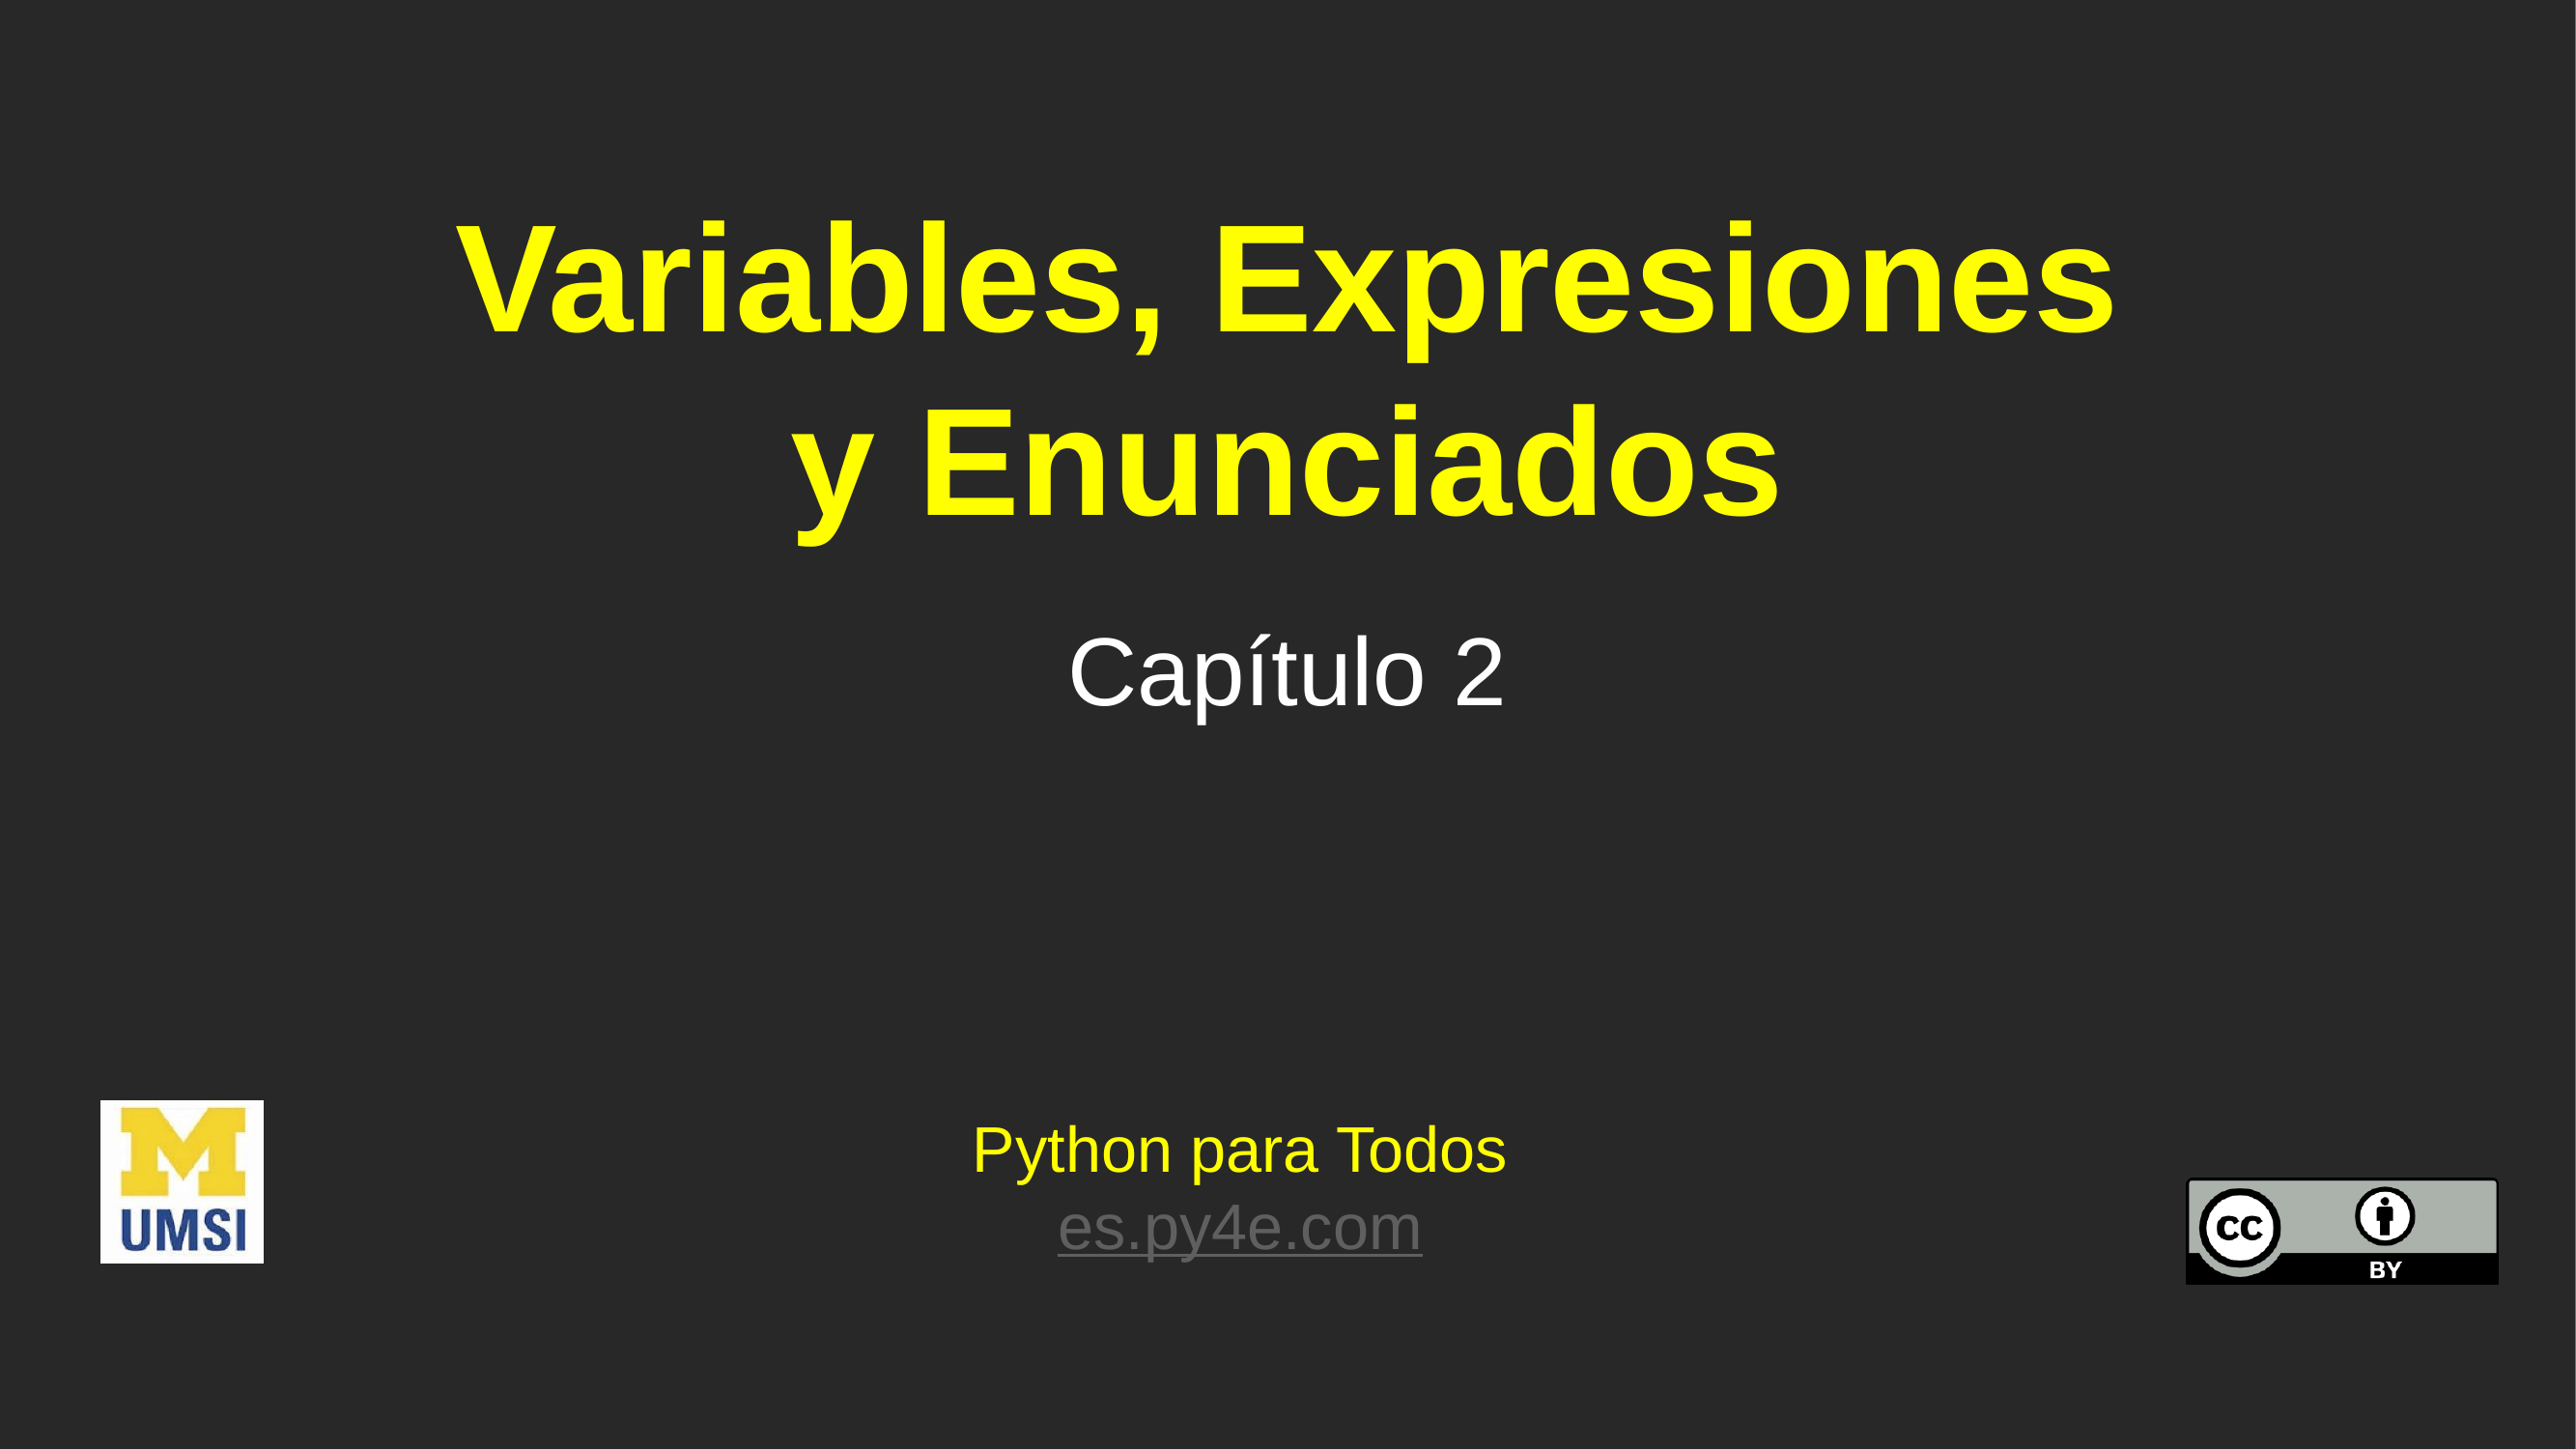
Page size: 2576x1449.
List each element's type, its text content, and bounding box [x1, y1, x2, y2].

picture [99, 1100, 264, 1264]
title Variables, Expresiones y Enunciados [99, 354, 2476, 553]
text_box Python para Todos es.py4e.com [612, 1104, 1869, 1266]
picture [2186, 1178, 2499, 1285]
list Capítulo 2 [128, 603, 2448, 1449]
